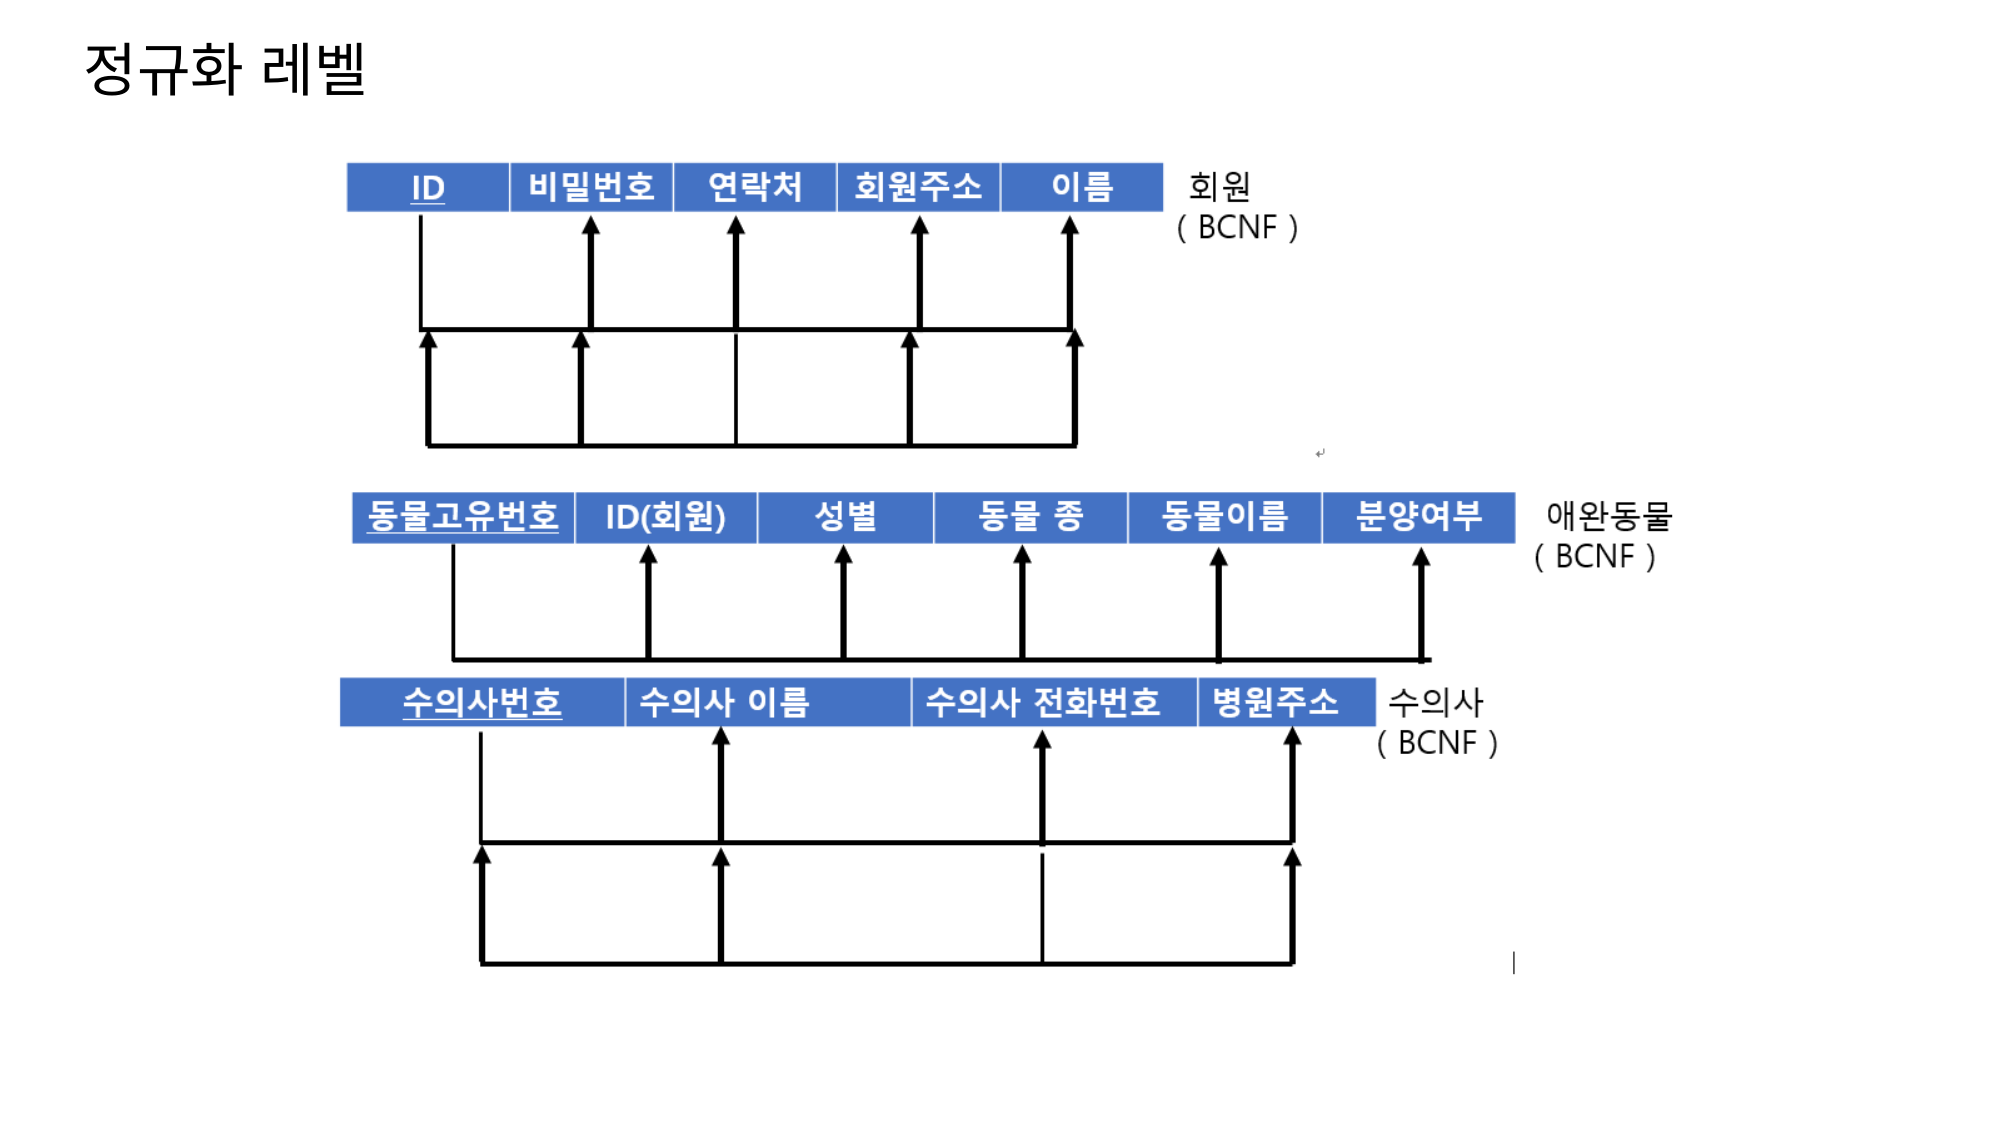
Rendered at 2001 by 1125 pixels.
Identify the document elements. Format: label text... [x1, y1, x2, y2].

picture [314, 137, 1686, 988]
title 정규화 레벨 [51, 42, 400, 112]
